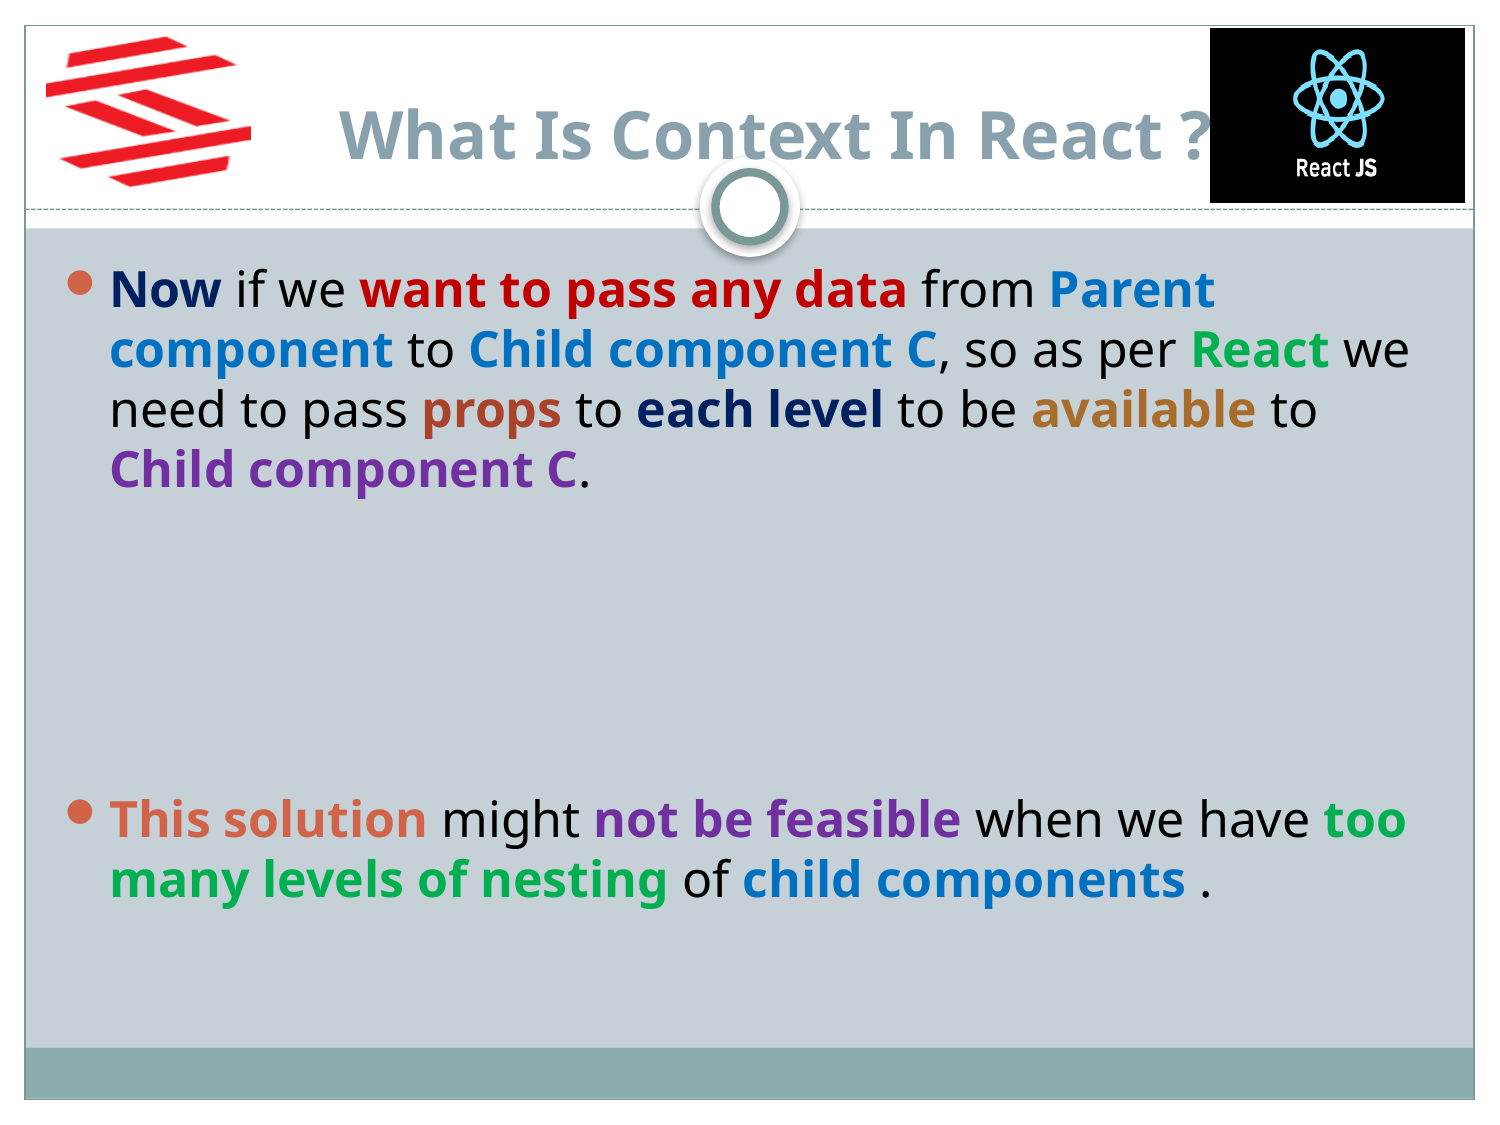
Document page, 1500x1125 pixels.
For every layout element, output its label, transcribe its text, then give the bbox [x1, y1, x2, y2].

picture [46, 34, 252, 195]
picture [1210, 28, 1466, 203]
text_box What Is Context In React ? [324, 15, 1463, 180]
title [46, 23, 1203, 186]
list Now if we want to pass any data from Parent component to Child component C, so as per React we need to pass props to each level to be available to Child component C. This solution might not be feasible when we have too many levels of nesting of child components . [49, 250, 1445, 1001]
